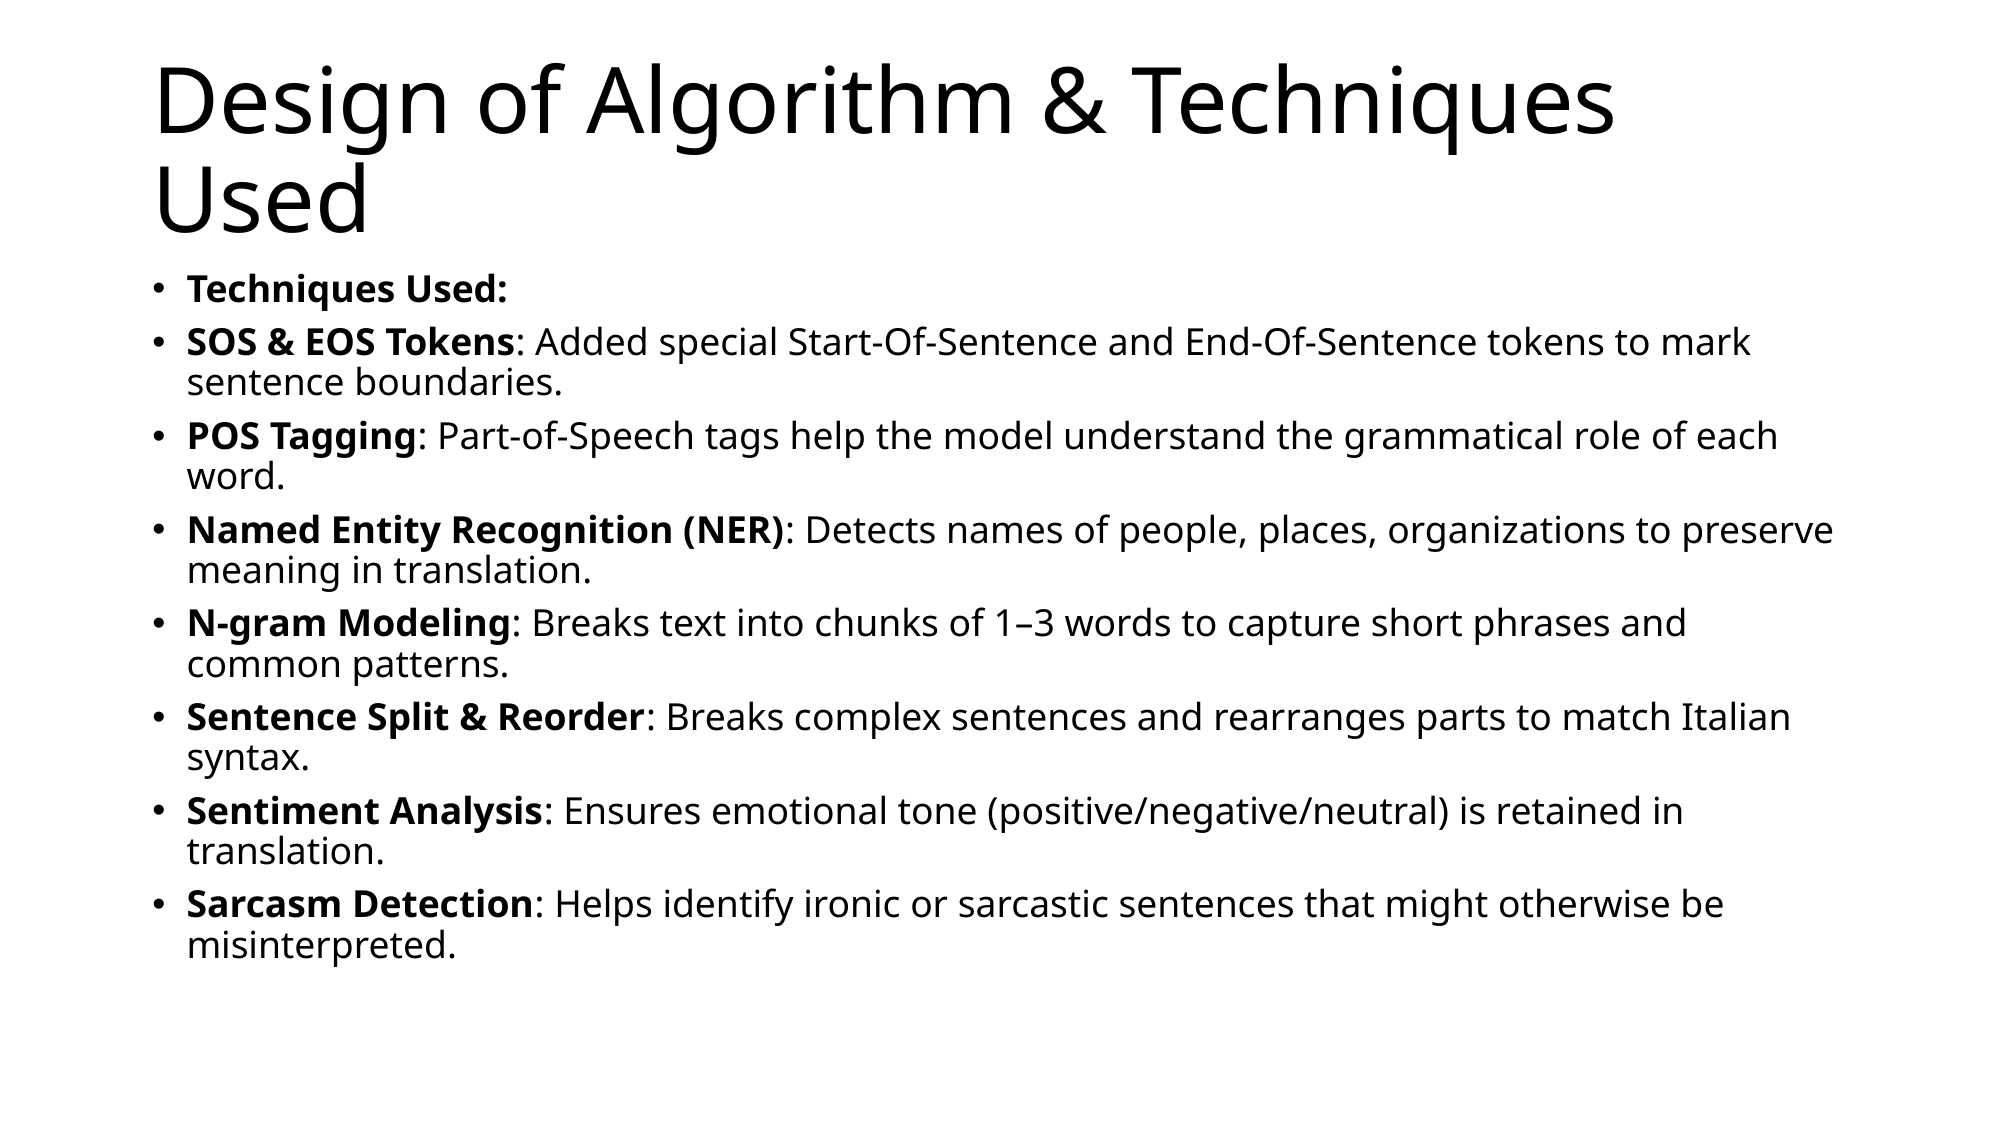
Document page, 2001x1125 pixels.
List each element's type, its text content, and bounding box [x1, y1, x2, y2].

title Design of Algorithm & Techniques Used [137, 99, 1863, 262]
list Techniques Used: SOS & EOS Tokens: Added special Start-Of-Sentence and End-Of-Sentence tokens to mark sentence boundaries. POS Tagging: Part-of-Speech tags help the model understand the grammatical role of each word. Named Entity Recognition (NER): Detects names of people, places, organizations to preserve meaning in translation. N-gram Modeling: Breaks text into chunks of 1–3 words to capture short phrases and common patterns. Sentence Split & Reorder: Breaks complex sentences and rearranges parts to match Italian syntax. Sentiment Analysis: Ensures emotional tone (positive/negative/neutral) is retained in translation. Sarcasm Detection: Helps identify ironic or sarcastic sentences that might otherwise be misinterpreted. [137, 262, 1863, 977]
